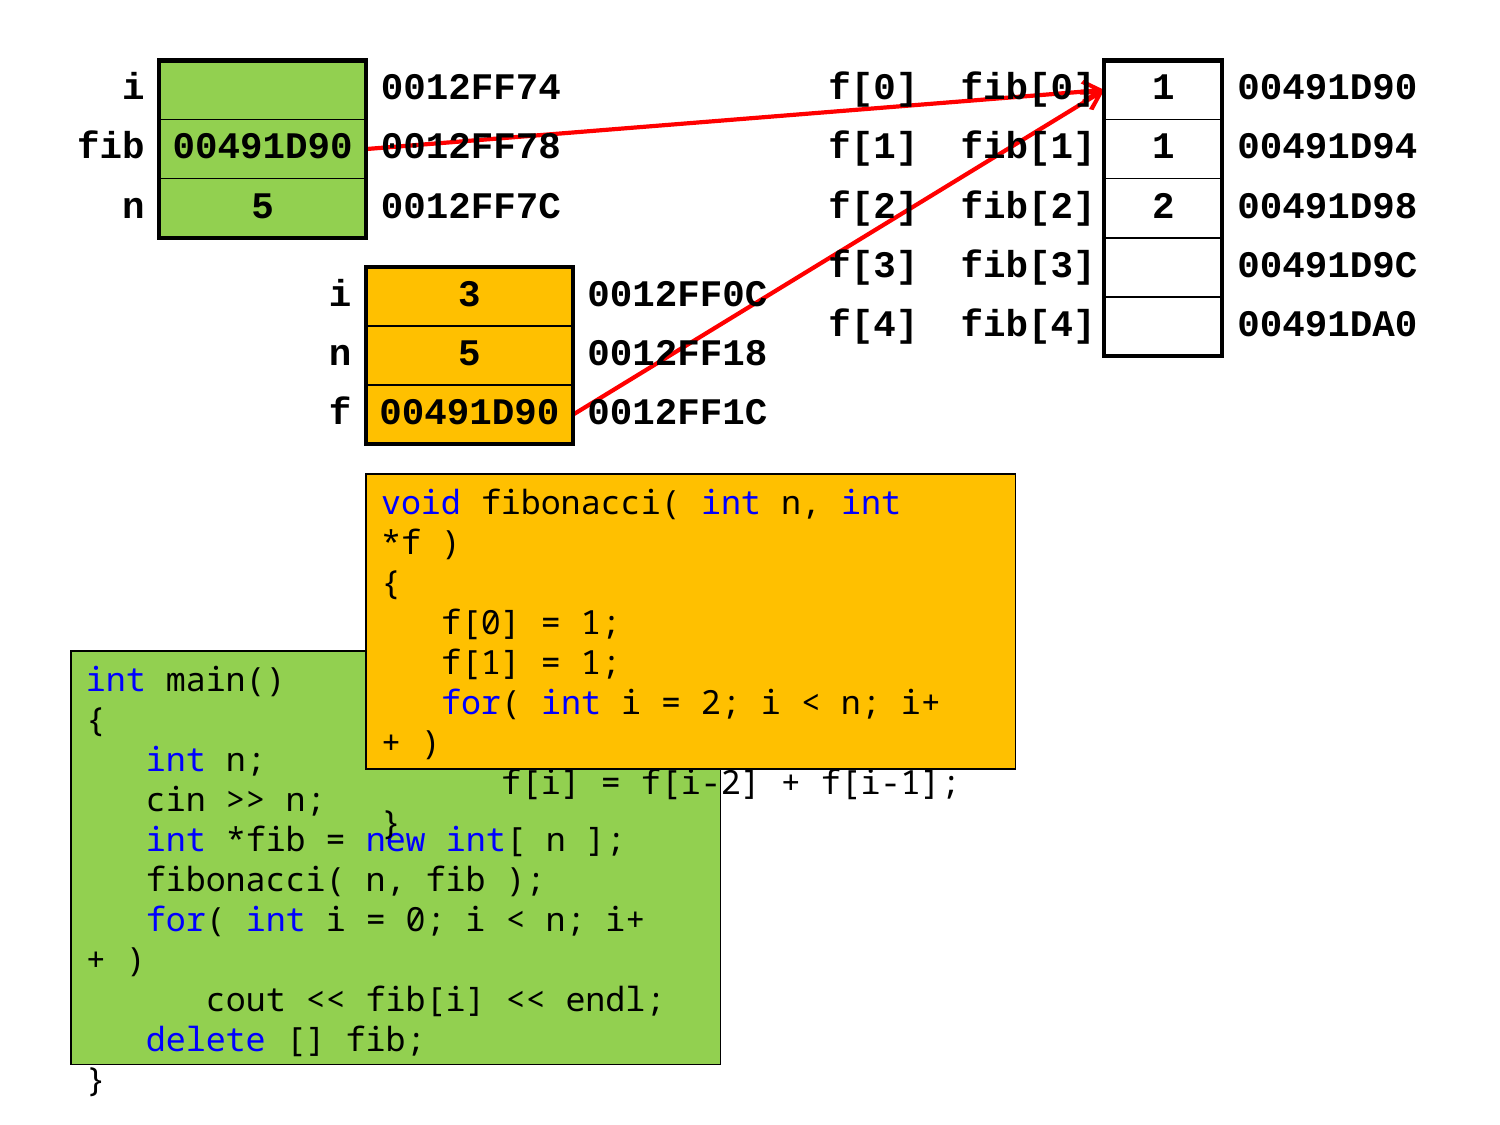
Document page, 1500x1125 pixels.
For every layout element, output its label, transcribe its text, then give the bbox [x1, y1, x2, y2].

table_cell 00491D94 [1224, 120, 1459, 179]
list int main() { int n; cin >> n; int *fib = new int[ n ]; fibonacci( n, fib ); for( int i = 0; i < n; i++ ) cout << fib[i] << endl; delete [] fib; } [70, 650, 721, 1065]
table_cell 0012FF7C [368, 179, 573, 238]
table_cell 00491D9C [1224, 238, 1459, 297]
table_header i [307, 267, 364, 326]
table_header i [41, 60, 157, 120]
table_header 0012FF0C [575, 267, 779, 326]
table_header 1 [1106, 63, 1220, 119]
table_cell 5 [161, 179, 364, 236]
table_cell f[2] [809, 179, 927, 238]
table_cell fib[1] [927, 120, 1102, 179]
table_cell [1106, 298, 1220, 354]
list void fibonacci( int n, int *f ) { f[0] = 1; f[1] = 1; for( int i = 2; i < n; i++ ) f[i] = f[i-2] + f[i-1]; } [365, 473, 1016, 770]
table_cell 0012FF18 [575, 326, 779, 385]
table_cell f[4] [809, 297, 927, 356]
table_cell fib[2] [927, 179, 1102, 238]
table_cell 00491D98 [1224, 179, 1459, 238]
table_cell 0012FF1C [575, 385, 779, 444]
table_header 3 [368, 269, 571, 325]
table_cell 00491DA0 [1224, 297, 1459, 356]
table_cell [1106, 239, 1220, 296]
table_cell 00491D90 [161, 120, 364, 178]
table_cell 2 [1106, 179, 1220, 237]
table_cell f[3] [809, 238, 927, 297]
table_cell 00491D90 [368, 386, 571, 442]
table_cell 0012FF78 [368, 120, 573, 179]
table_cell f[1] [809, 120, 927, 179]
table_cell n [307, 326, 364, 385]
table_header [161, 63, 364, 119]
table_cell fib[3] [927, 238, 1102, 297]
table_cell f [307, 385, 364, 444]
table_cell fib[4] [927, 297, 1102, 356]
table_header 00491D90 [1224, 60, 1459, 120]
table_cell fib [41, 120, 157, 179]
table_header fib[0] [927, 60, 1102, 120]
table_header f[0] [809, 60, 927, 120]
table_cell 1 [1106, 120, 1220, 178]
table_cell 5 [368, 327, 571, 384]
table_header 0012FF74 [368, 60, 573, 120]
table_cell n [41, 179, 157, 238]
